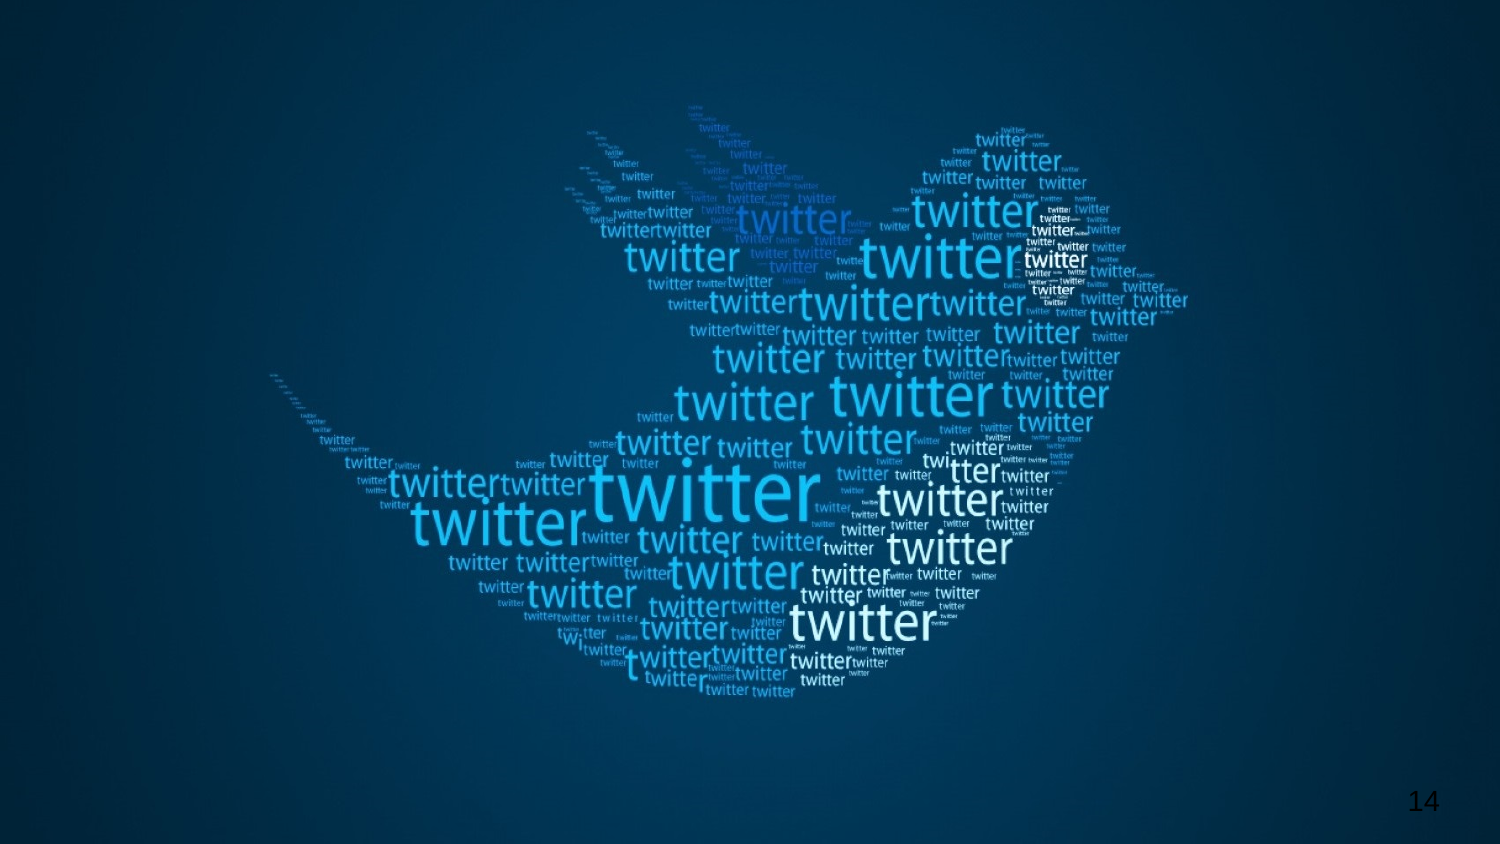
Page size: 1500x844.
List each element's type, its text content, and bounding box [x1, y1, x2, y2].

slide_number ‹#› [1392, 767, 1483, 833]
picture [0, 0, 1500, 844]
